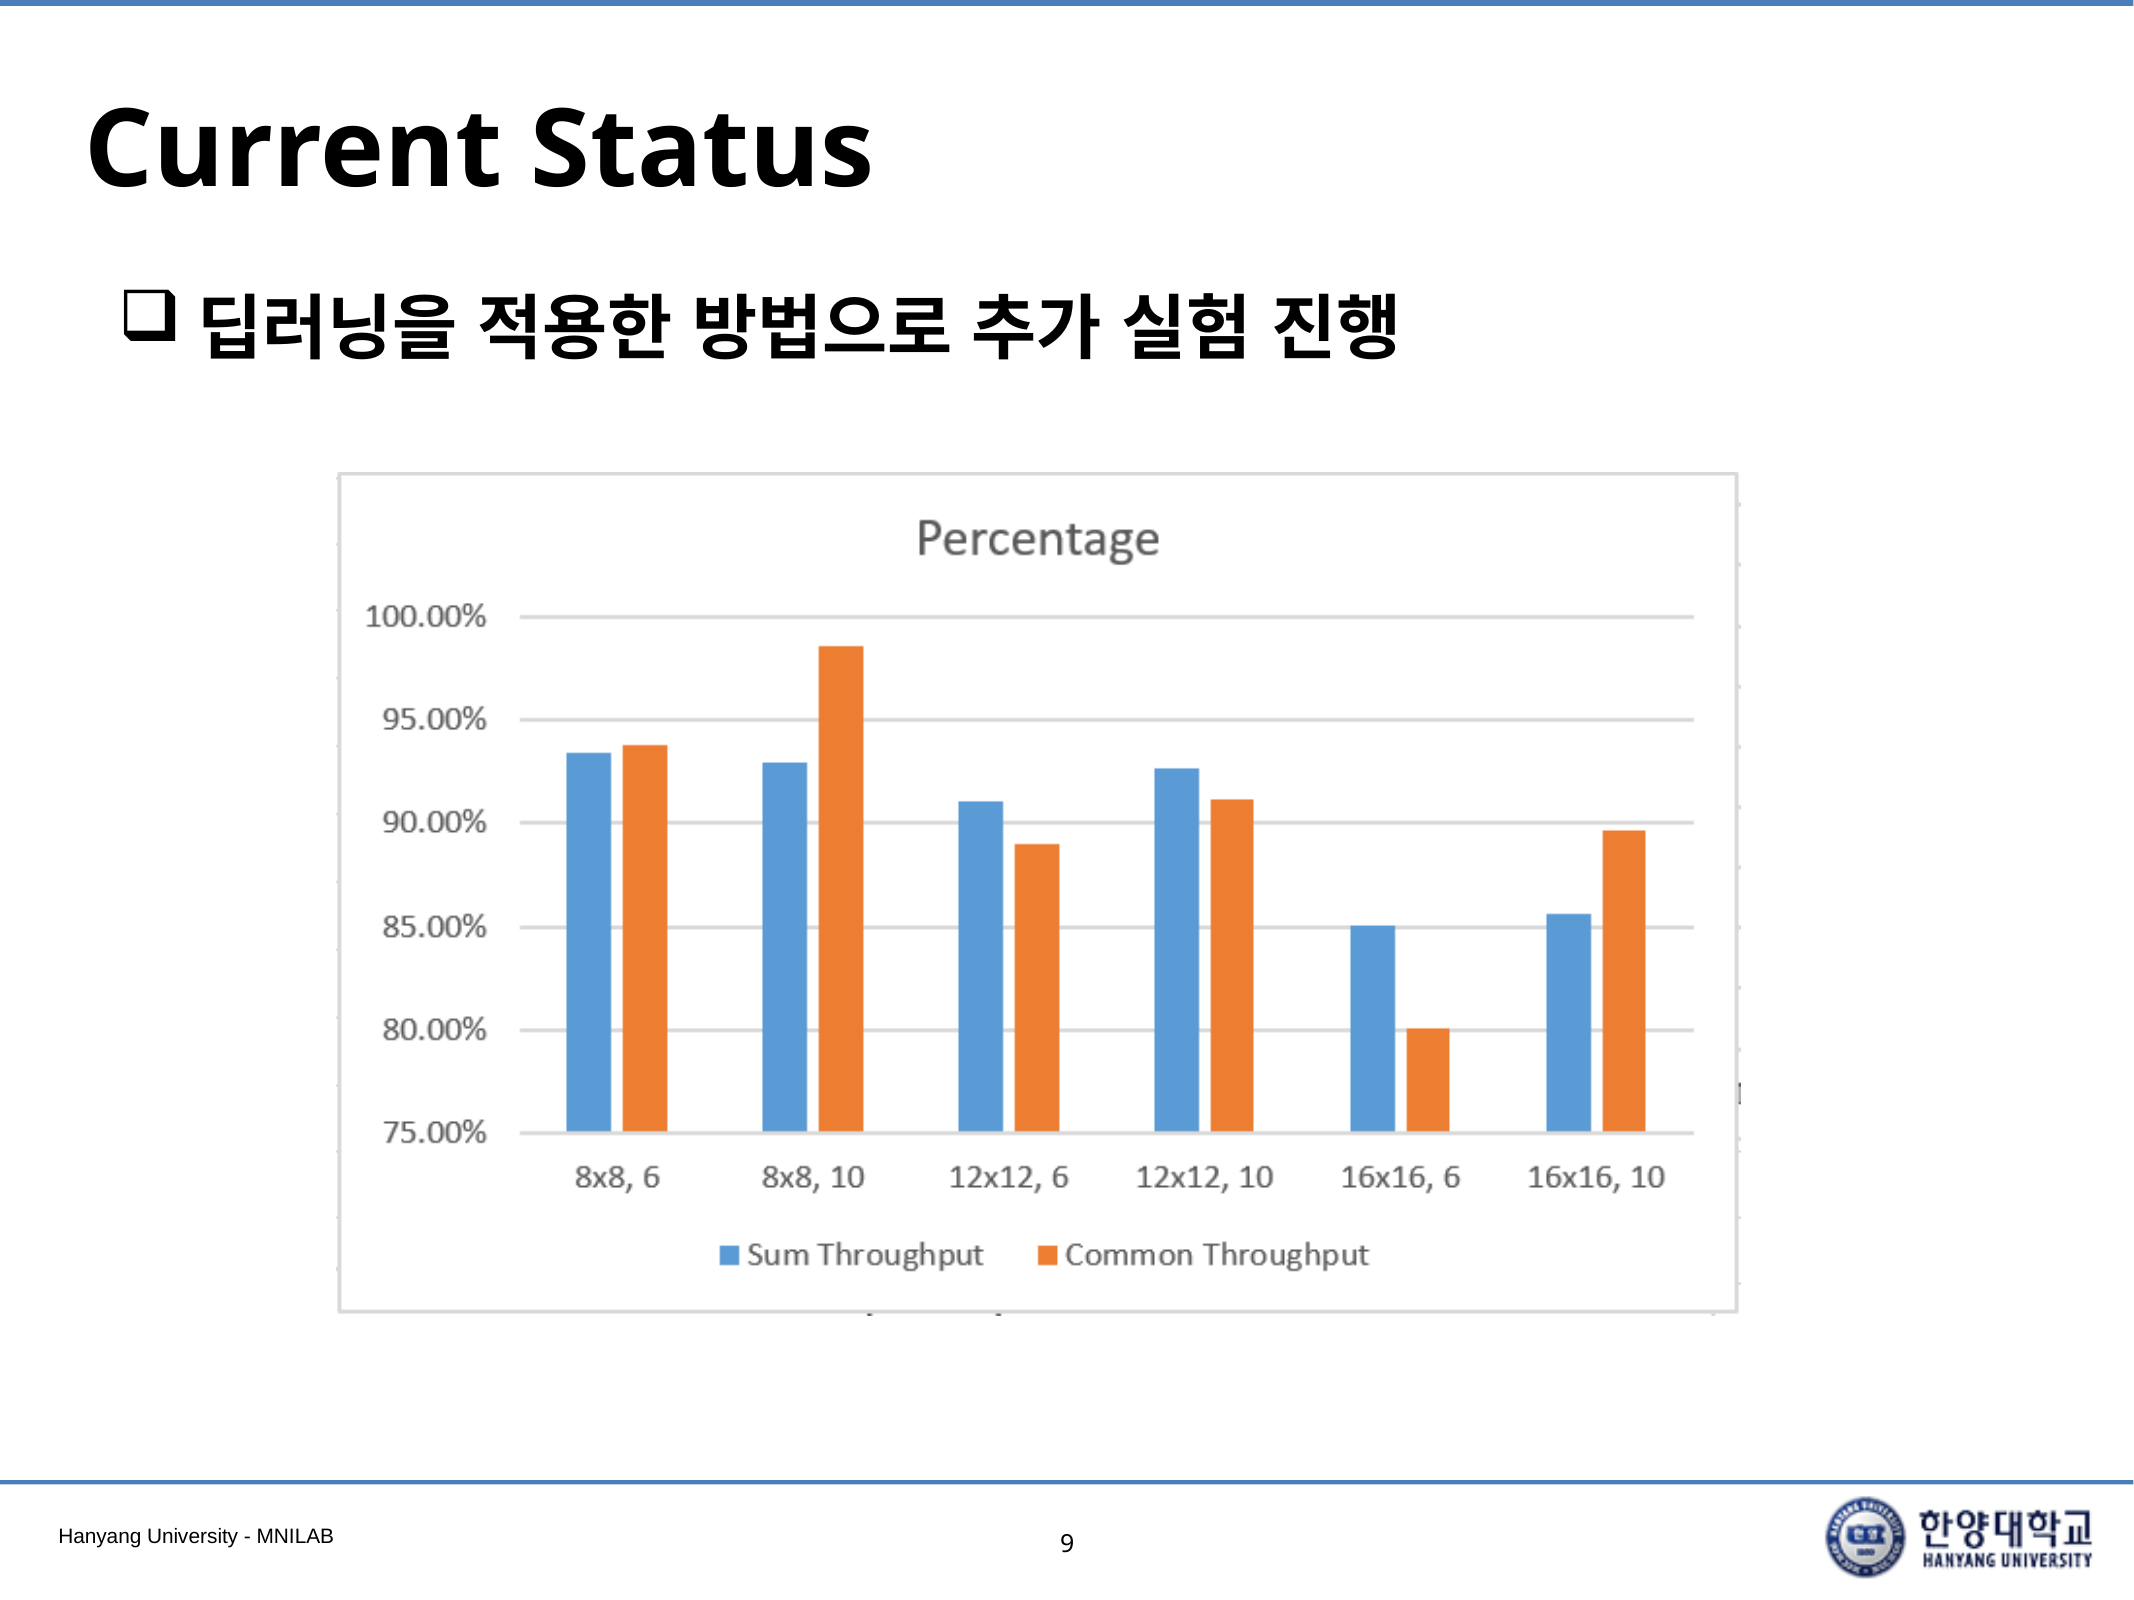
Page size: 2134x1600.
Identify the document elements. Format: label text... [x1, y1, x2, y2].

title Current Status [75, 41, 2058, 245]
picture [1797, 1495, 2128, 1581]
picture [335, 472, 1741, 1317]
list 딥러닝을 적용한 방법으로 추가 실험 진행 [109, 256, 2113, 1502]
slide_number 9 [1037, 1518, 1098, 1567]
